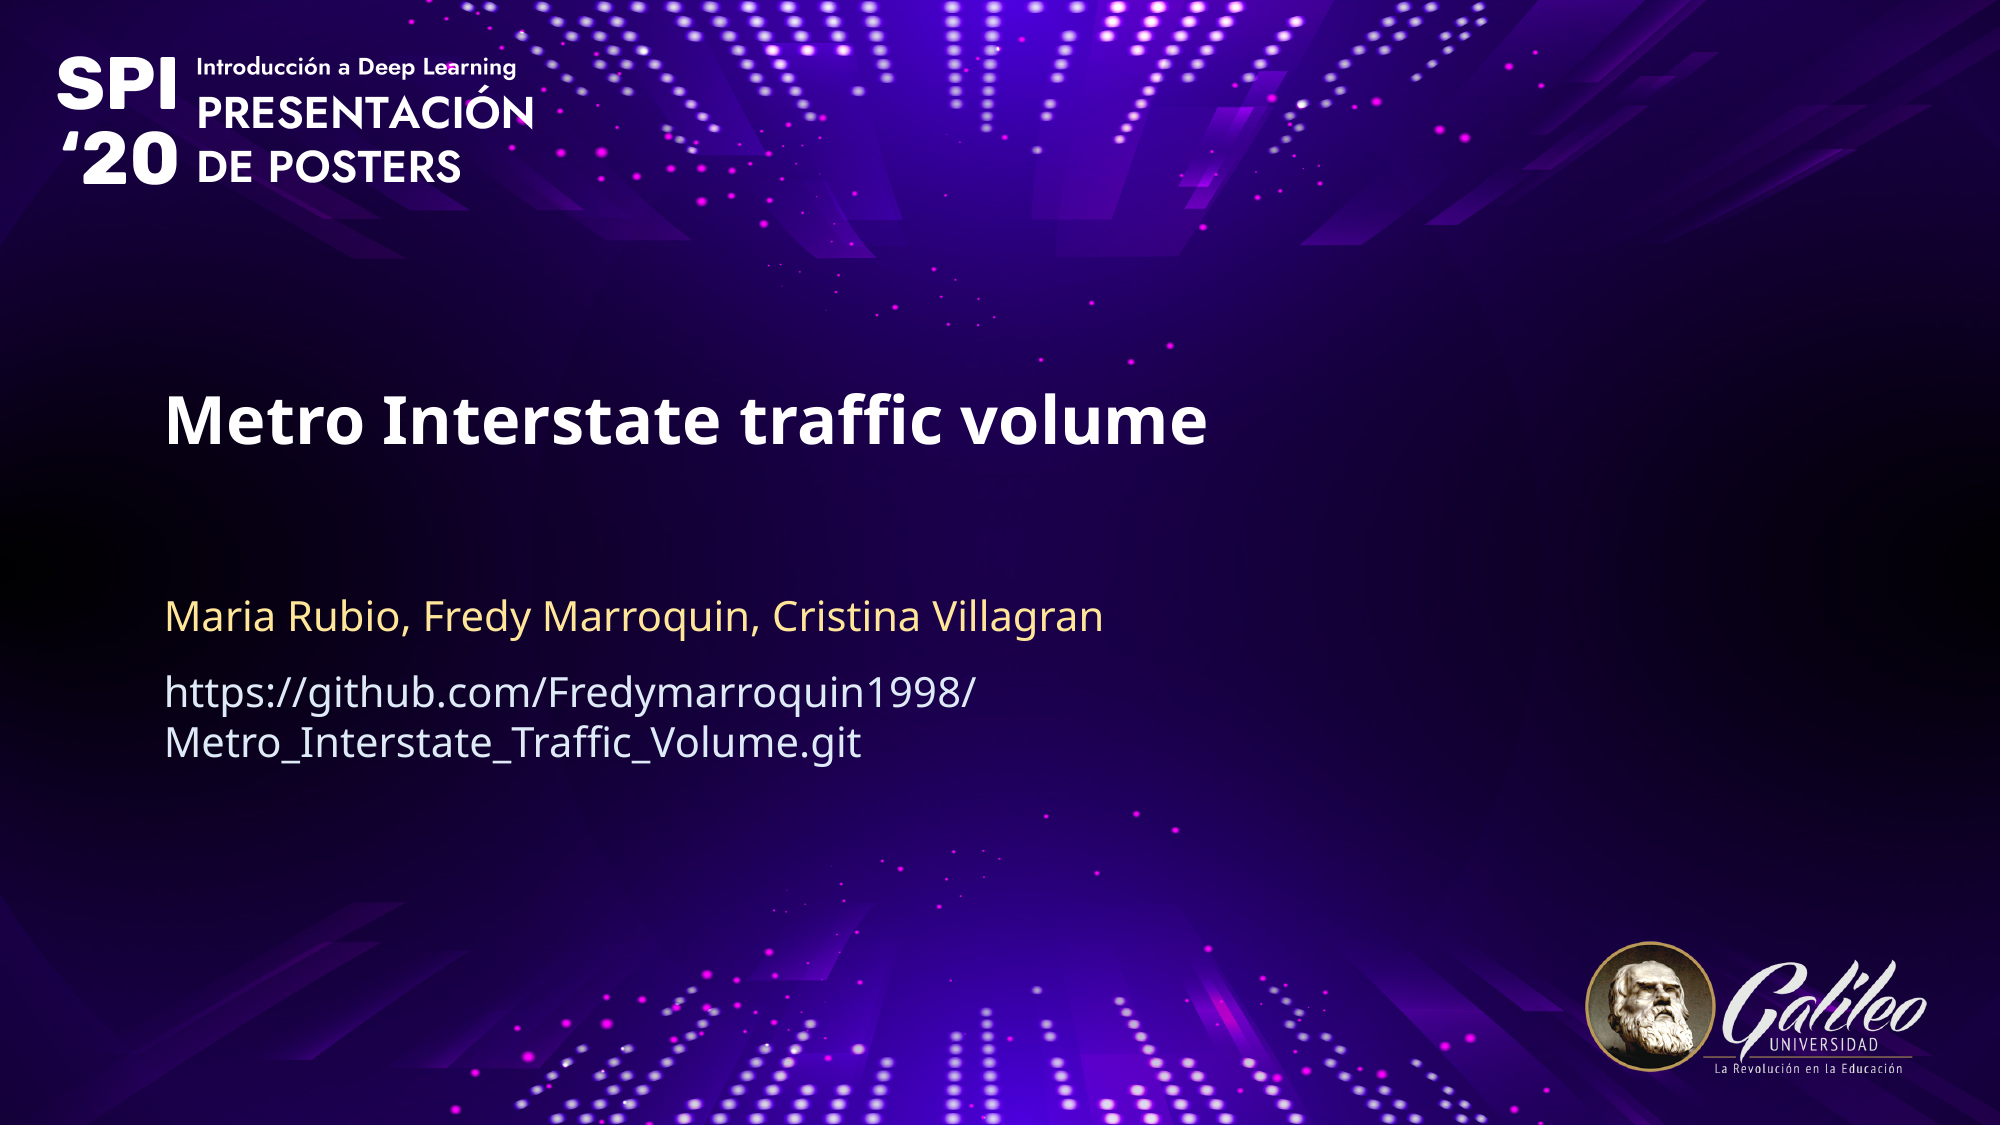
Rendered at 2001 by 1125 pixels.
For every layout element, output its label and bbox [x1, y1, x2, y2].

list [0, 0, 2000, 1125]
picture [43, 53, 548, 186]
picture [1576, 938, 1935, 1077]
